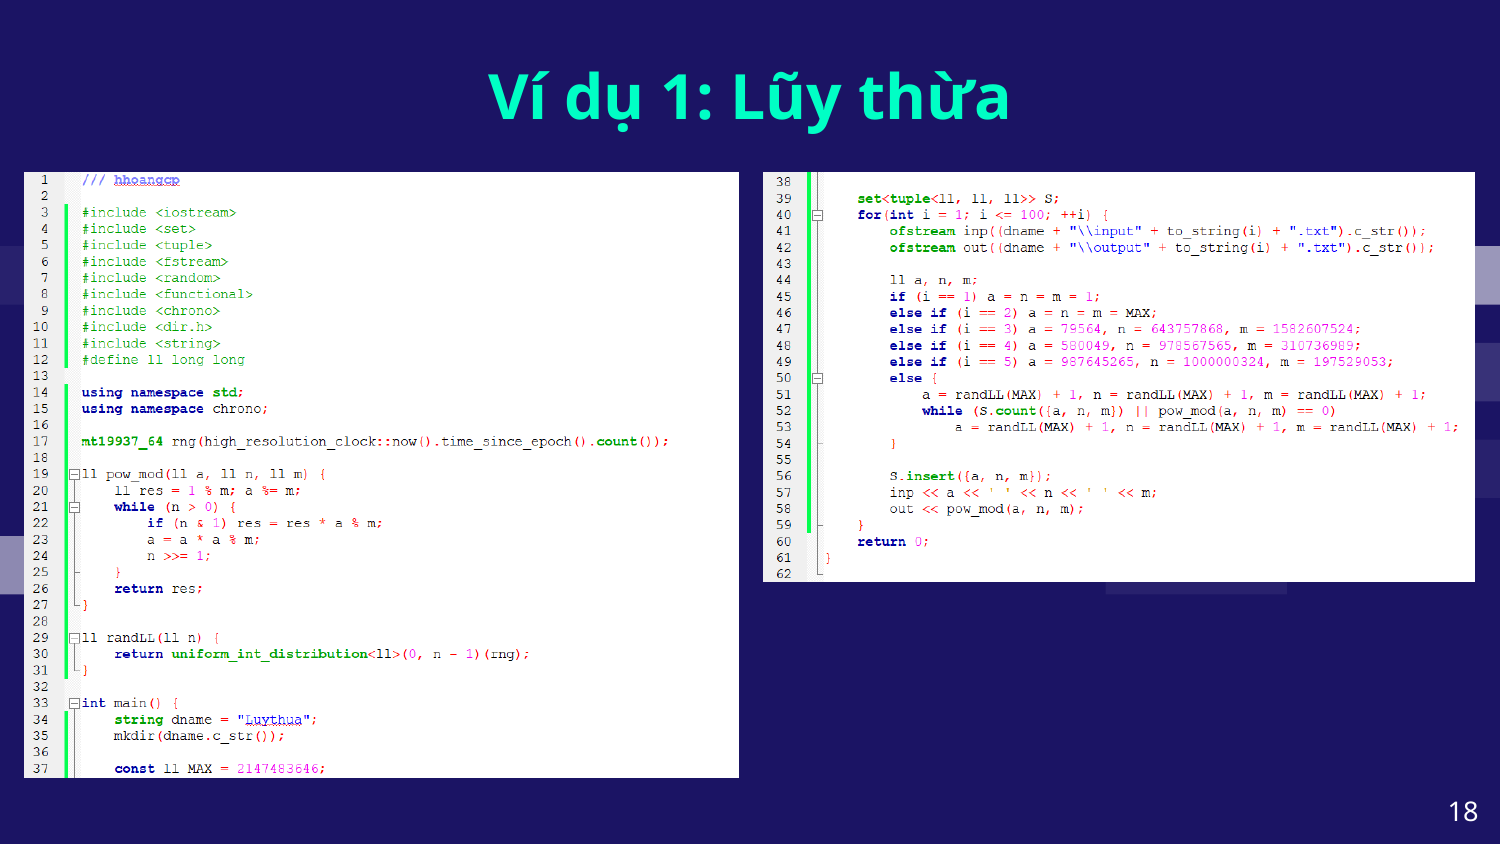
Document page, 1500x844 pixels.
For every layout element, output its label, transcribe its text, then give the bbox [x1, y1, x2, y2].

picture [763, 172, 1476, 582]
text_box Ví dụ 1: Lũy thừa [88, 41, 1412, 147]
picture [24, 172, 739, 778]
slide_number ‹#› [1403, 779, 1494, 844]
